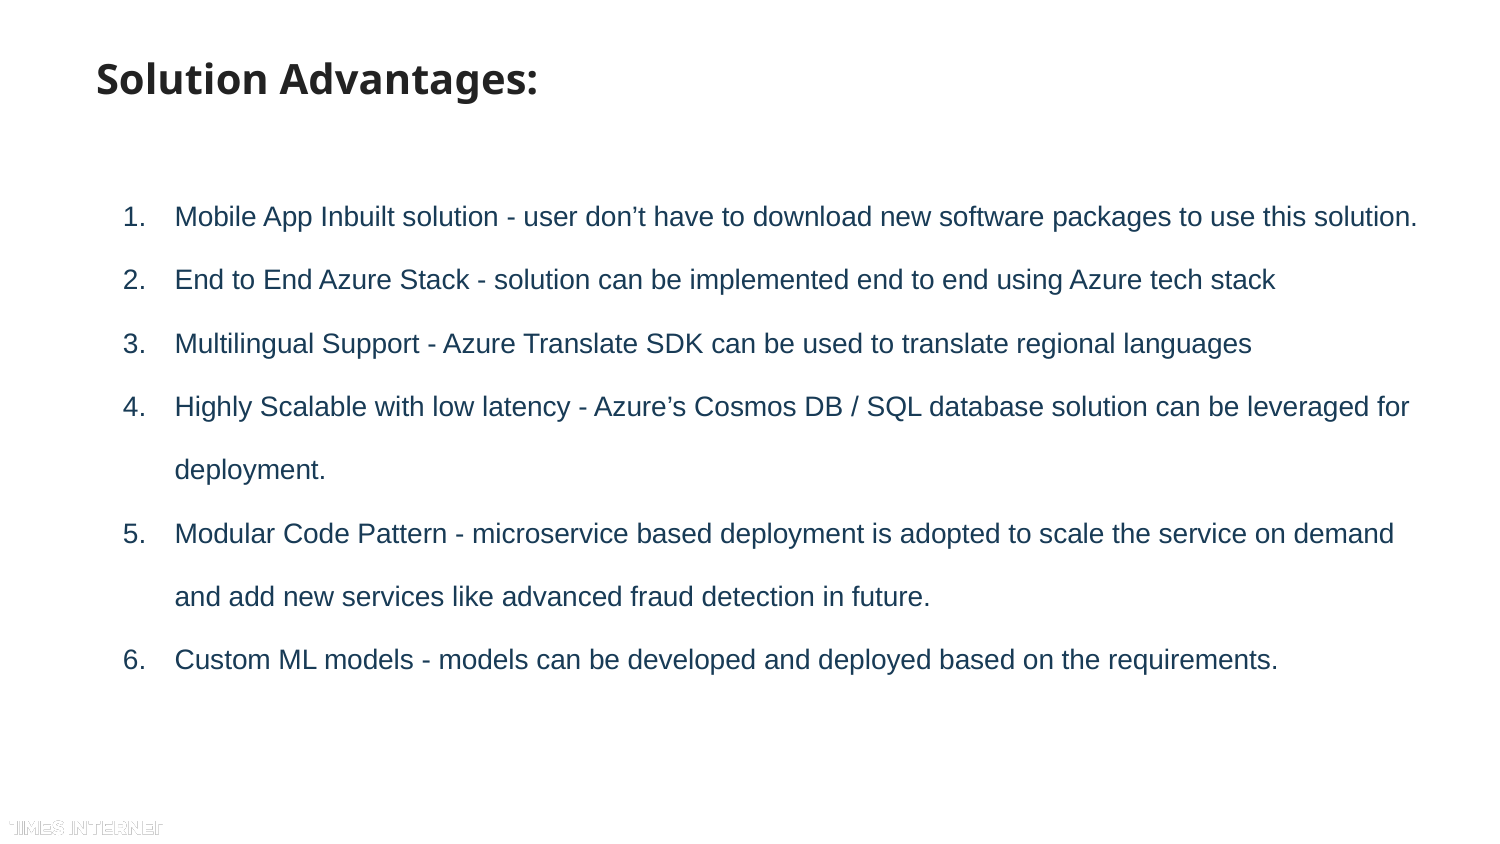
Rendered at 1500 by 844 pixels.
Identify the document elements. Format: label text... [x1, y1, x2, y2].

text_box Mobile App Inbuilt solution - user don’t have to download new software packages to use this solution. End to End Azure Stack - solution can be implemented end to end using Azure tech stack Multilingual Support - Azure Translate SDK can be used to translate regional languages Highly Scalable with low latency - Azure’s Cosmos DB / SQL database solution can be leveraged for deployment. Modular Code Pattern - microservice based deployment is adopted to scale the service on demand and add new services like advanced fraud detection in future. Custom ML models - models can be developed and deployed based on the requirements. [84, 153, 1436, 820]
picture [8, 818, 164, 837]
title Solution Advantages: [81, 37, 1440, 133]
